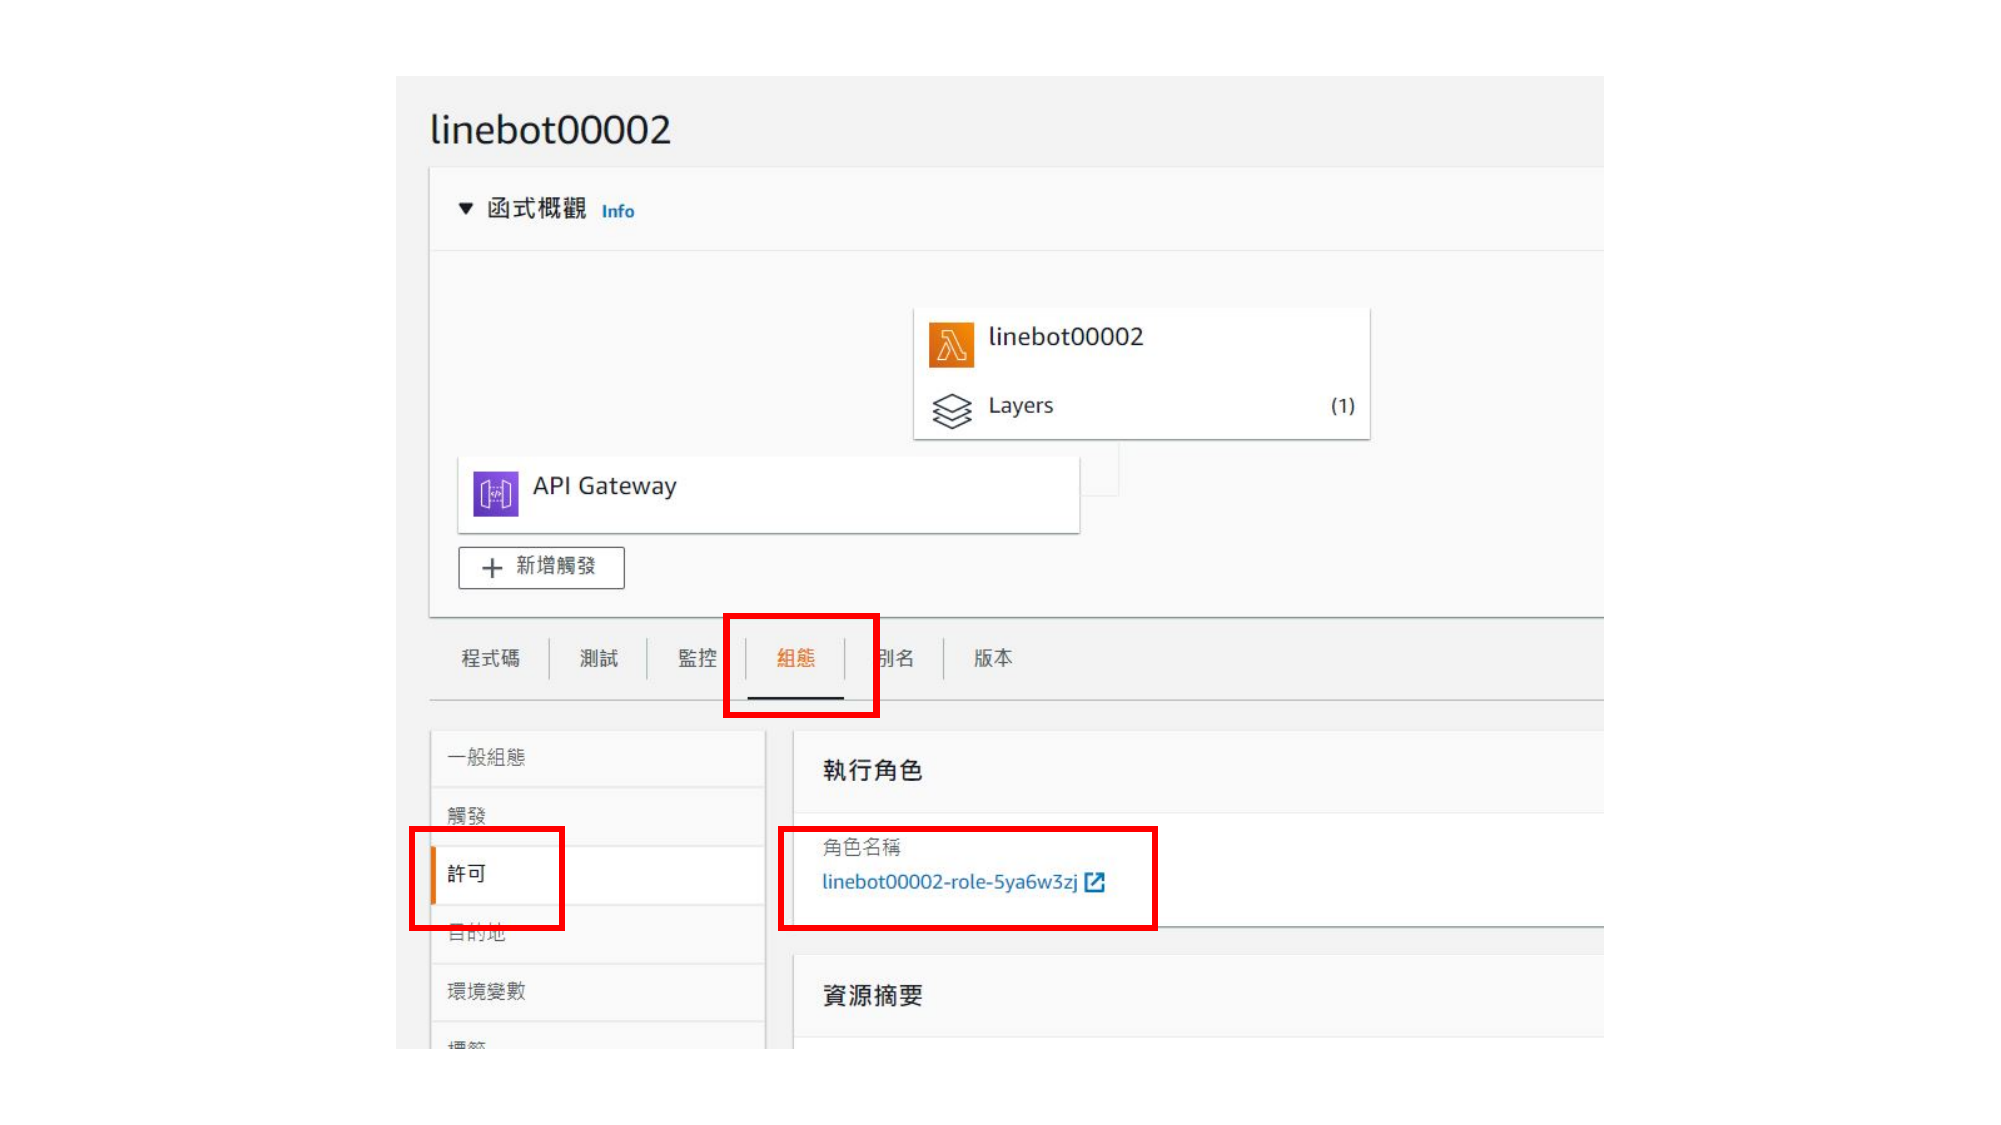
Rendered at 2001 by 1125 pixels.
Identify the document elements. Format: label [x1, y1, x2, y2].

picture [396, 76, 1604, 1049]
